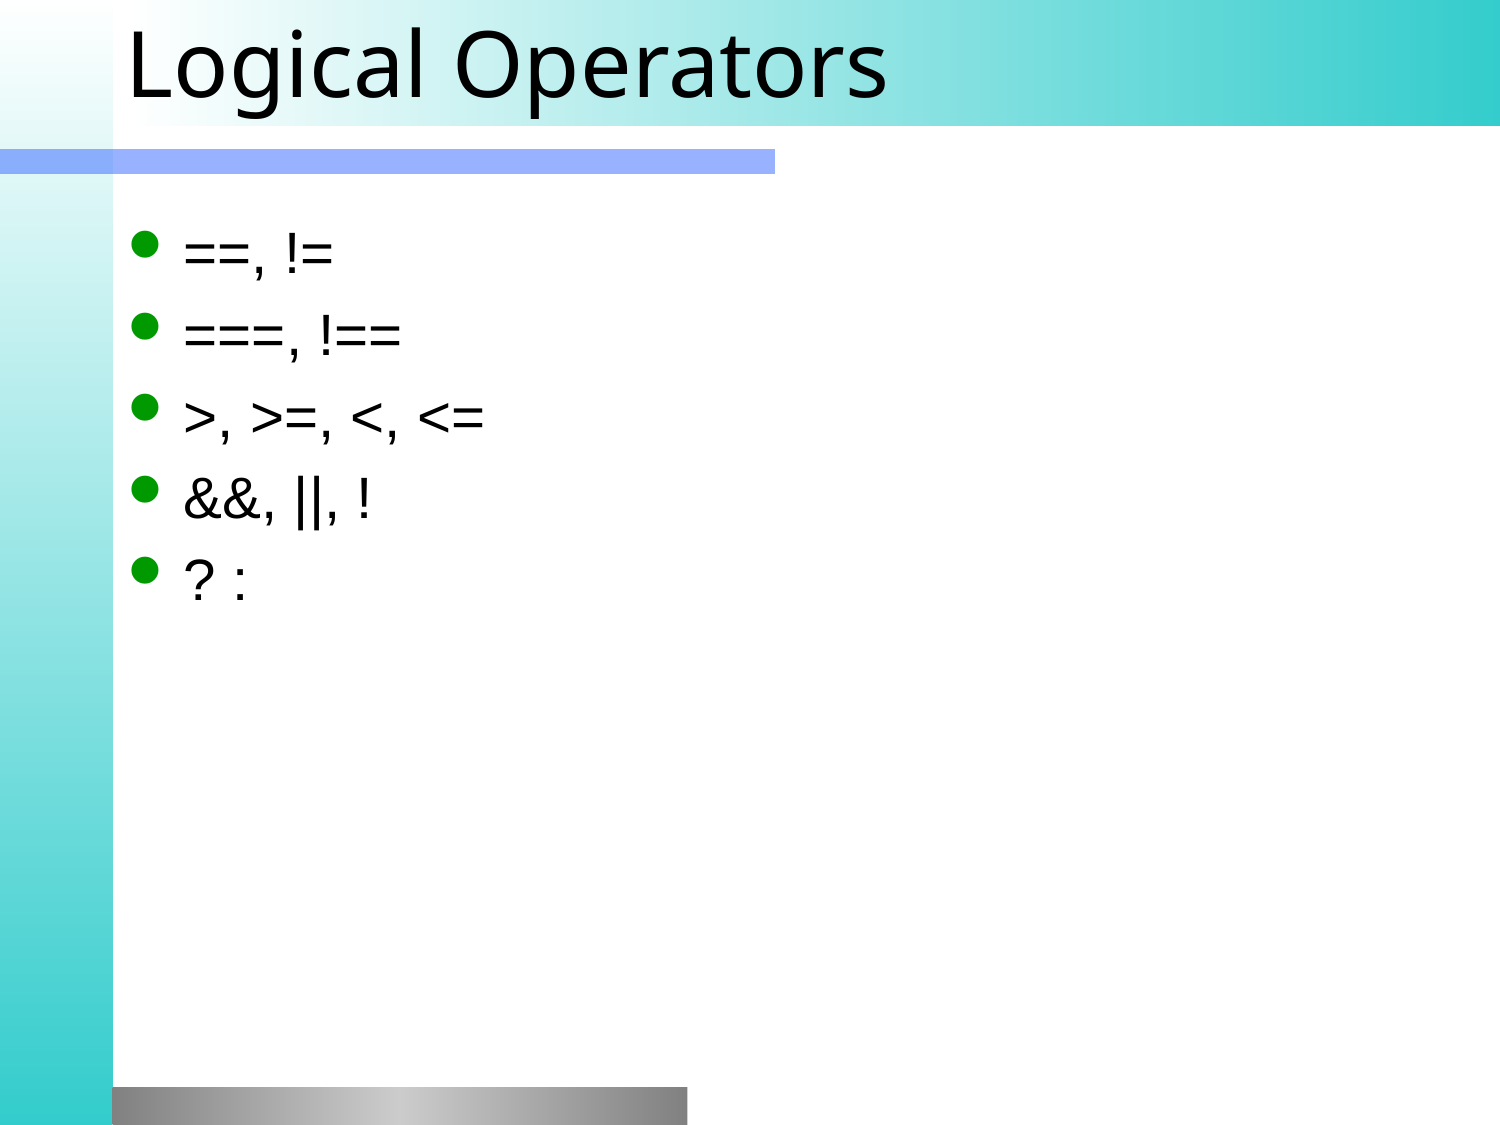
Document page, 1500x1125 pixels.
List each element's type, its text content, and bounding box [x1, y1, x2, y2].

list ==, != ===, !== >, >=, <, <= &&, ||, ! ? : [112, 207, 1388, 1073]
title Logical Operators [110, 0, 1424, 126]
